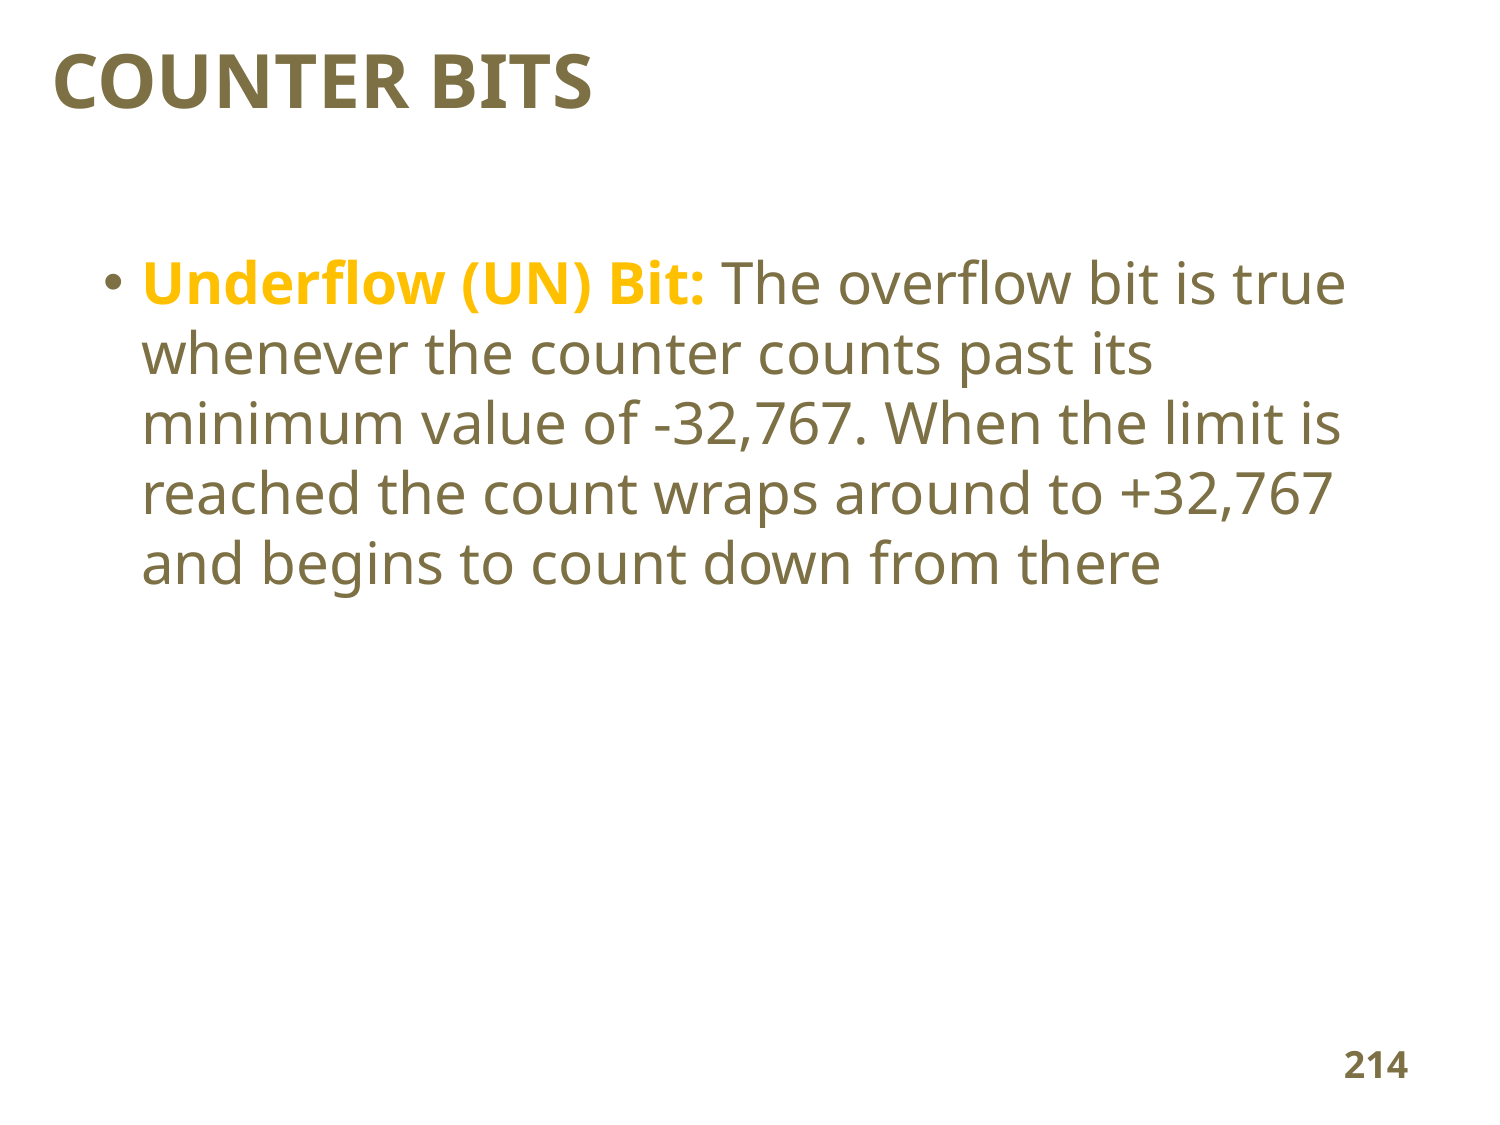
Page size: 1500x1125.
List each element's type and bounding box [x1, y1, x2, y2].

slide_number [1330, 1051, 1490, 1098]
text_box [37, 22, 1418, 135]
text_box [90, 239, 1403, 602]
